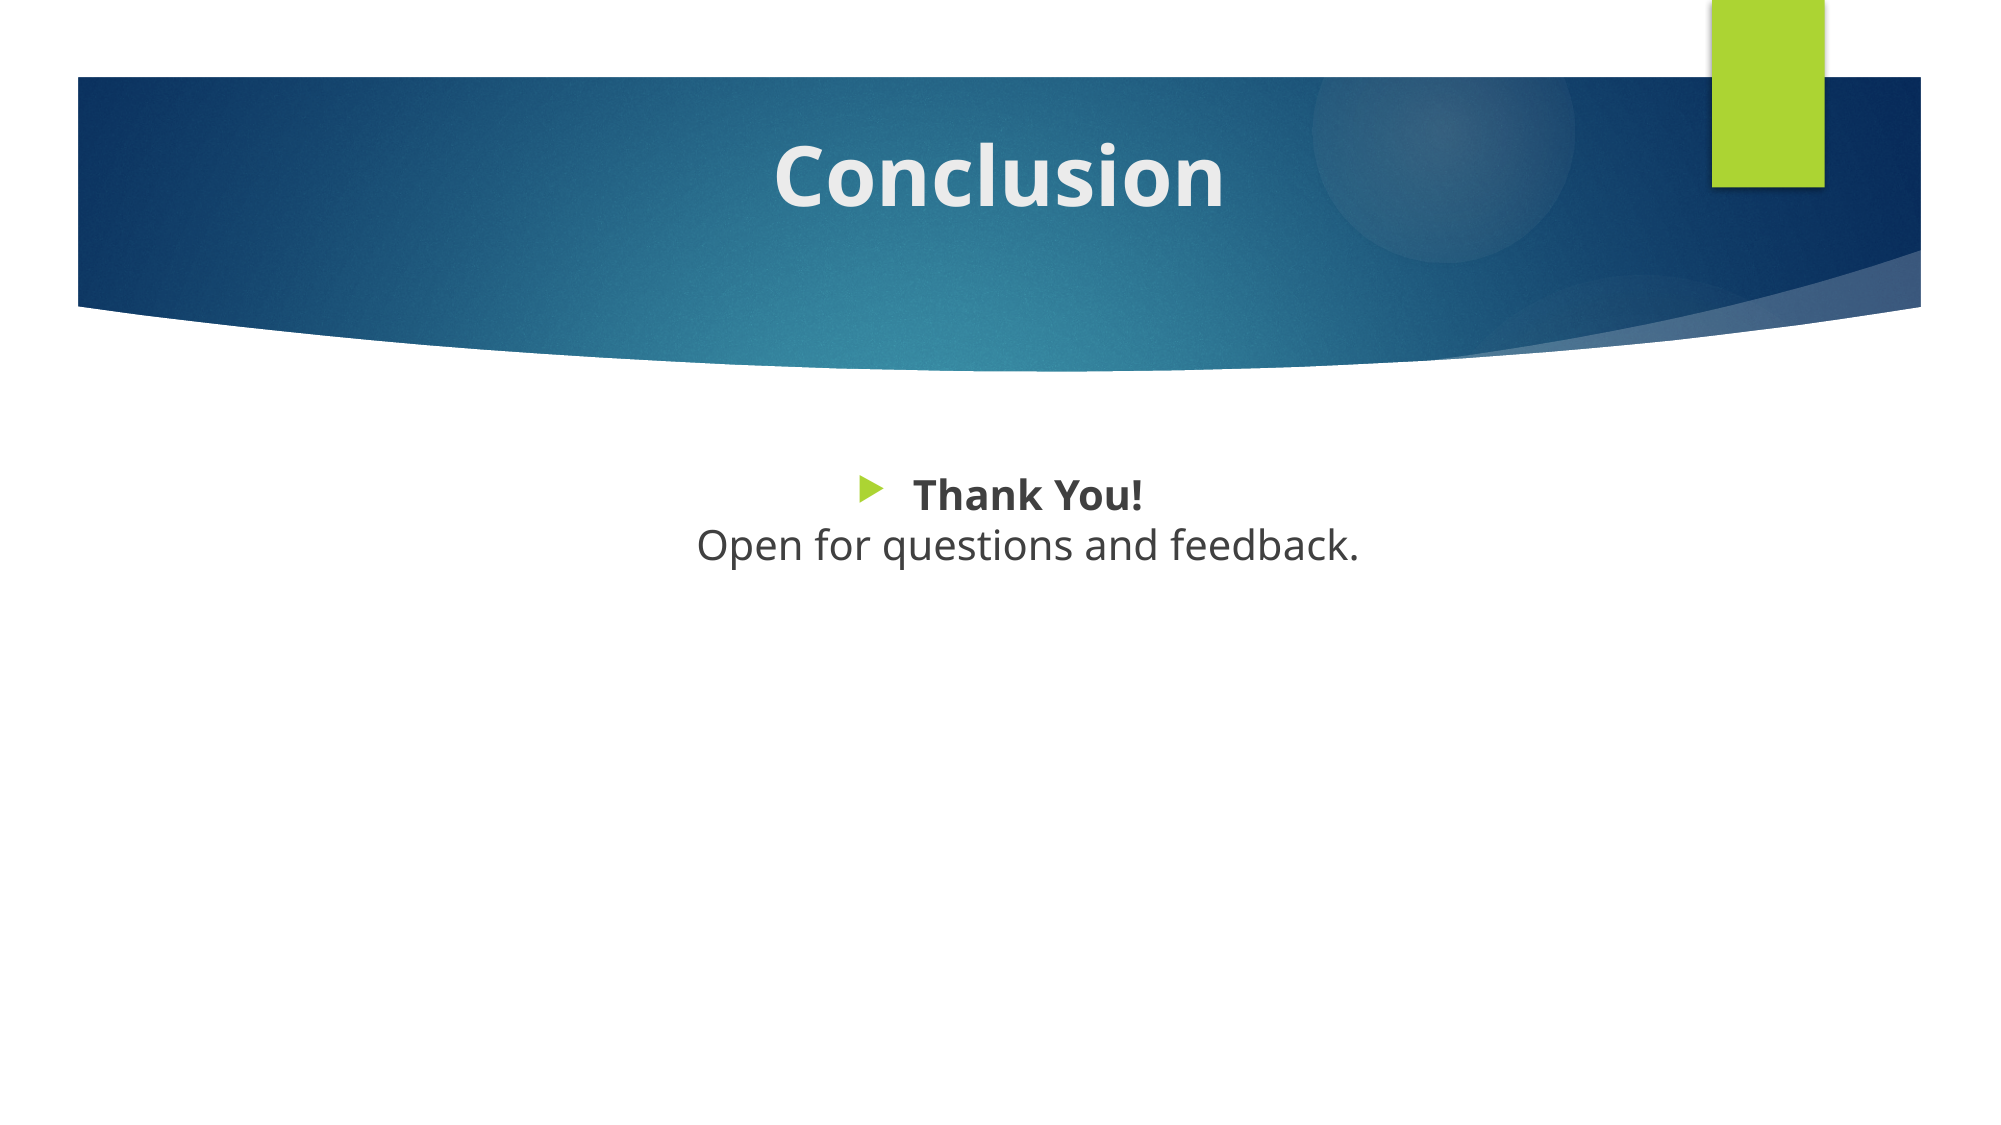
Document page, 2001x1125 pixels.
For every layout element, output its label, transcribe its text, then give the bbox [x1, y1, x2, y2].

list Thank You! Open for questions and feedback. [137, 461, 1863, 847]
title Conclusion [137, 109, 1863, 327]
